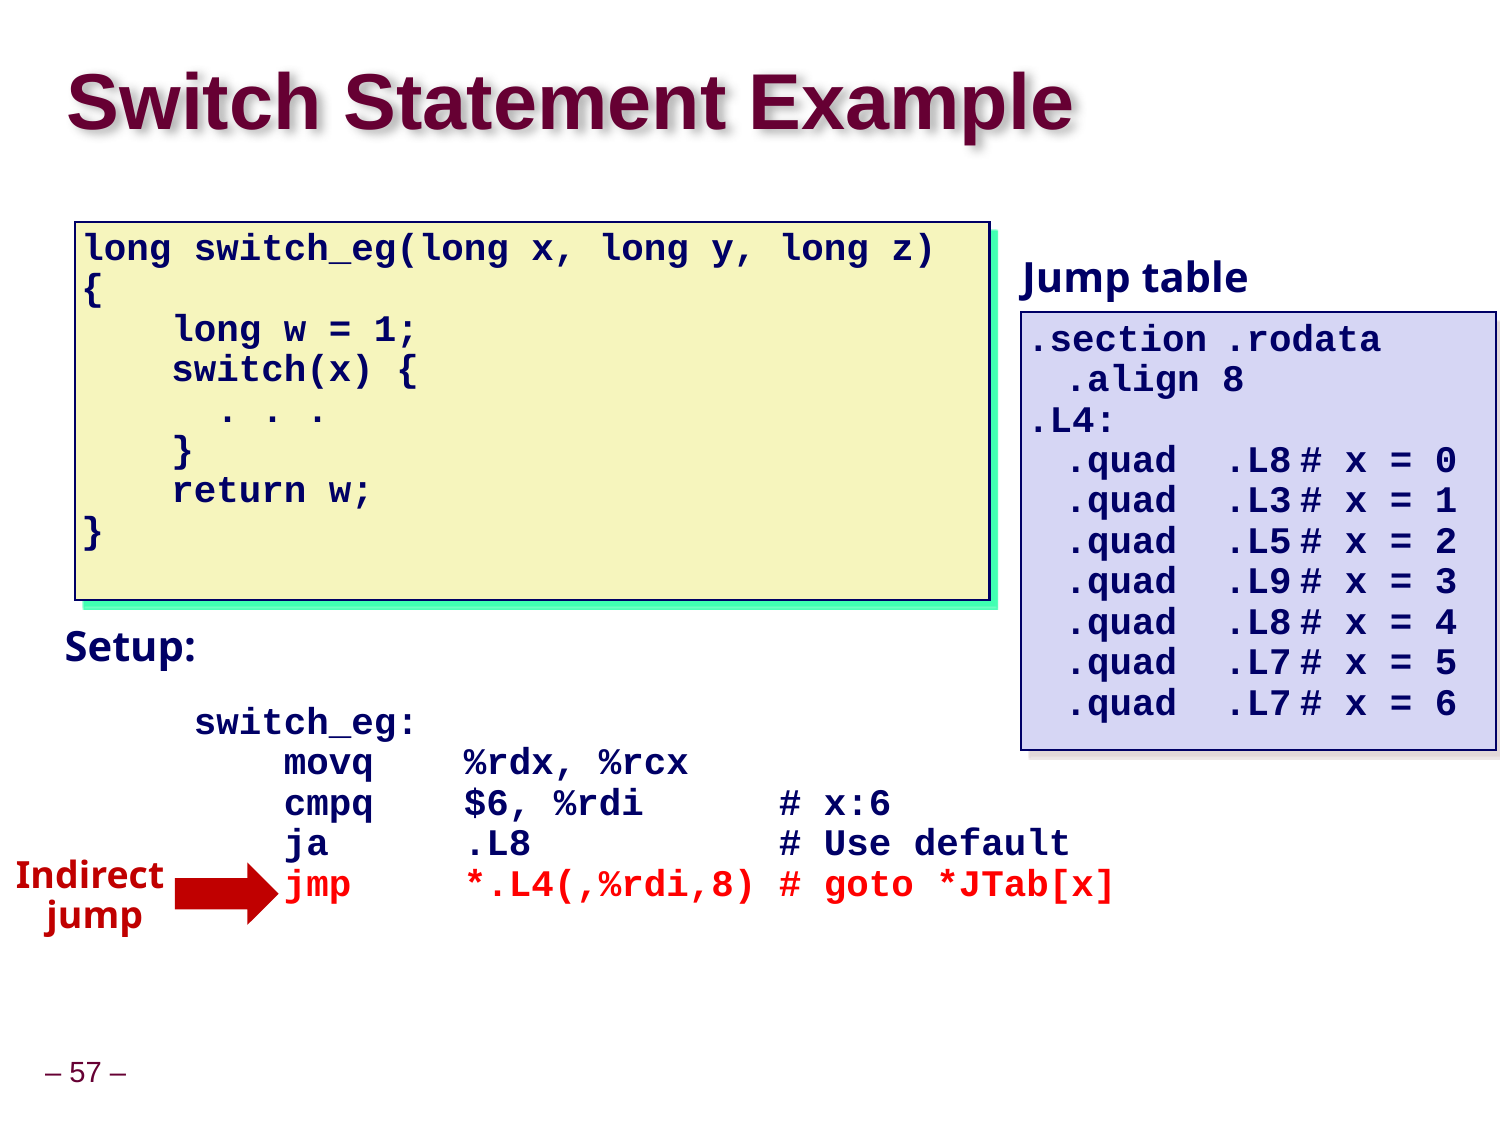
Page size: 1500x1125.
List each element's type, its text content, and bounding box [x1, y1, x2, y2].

title Switch Statement Example [66, 40, 1497, 169]
text_box .section .rodata .align 8 .L4: .quad .L8 # x = 0 .quad .L3 # x = 1 .quad .L5 # x = 2 .quad .L9 # x = 3 .quad .L8 # x = 4 .quad .L7 # x = 5 .quad .L7 # x = 6 [1020, 312, 1496, 750]
text_box [174, 878, 187, 910]
text_box long switch_eg(long x, long y, long z) { long w = 1; switch(x) { . . . } return w; } [75, 221, 990, 600]
text_box Setup: [64, 625, 632, 689]
text_box Jump table [1015, 249, 1256, 308]
text_box Indirect jump [9, 849, 181, 944]
text_box switch_eg: movq %rdx, %rcx cmpq $6, %rdi # x:6 ja .L8 # Use default jmp *.L4(,%rdi,8) # goto *JTab[x] [187, 695, 1150, 1038]
